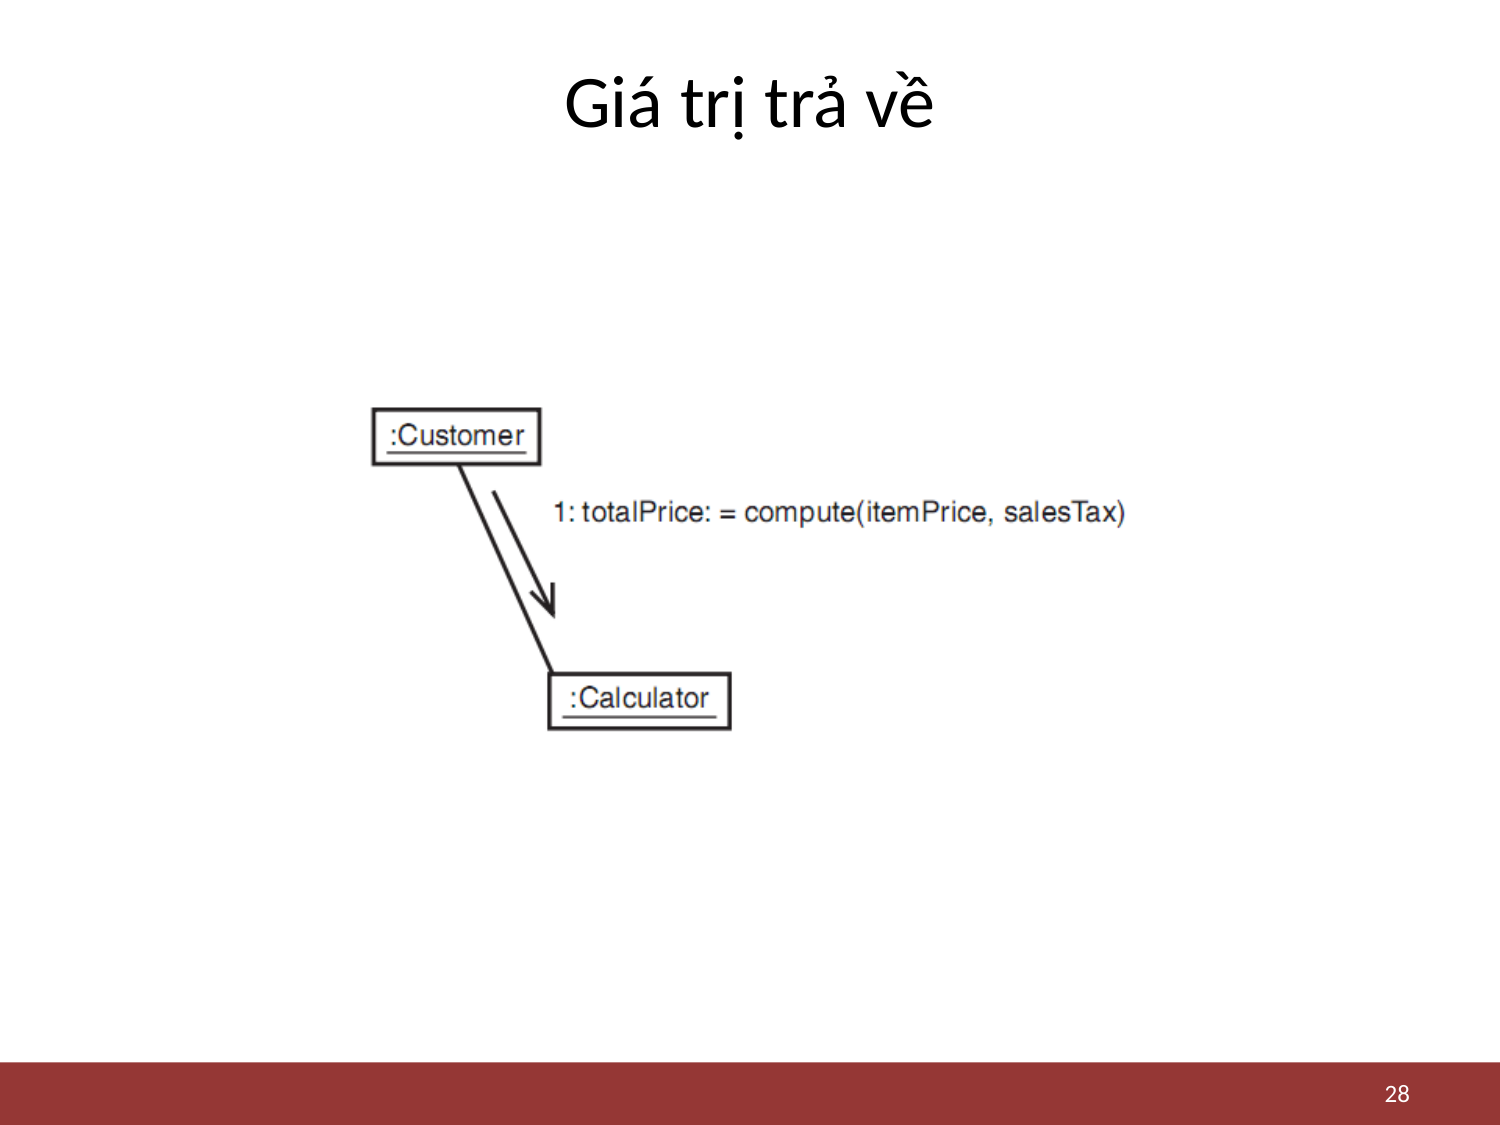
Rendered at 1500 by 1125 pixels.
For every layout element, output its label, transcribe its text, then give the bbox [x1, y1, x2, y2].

title Giá trị trả về [75, 45, 1425, 150]
slide_number 28 [1074, 1072, 1425, 1113]
picture [345, 363, 1155, 762]
